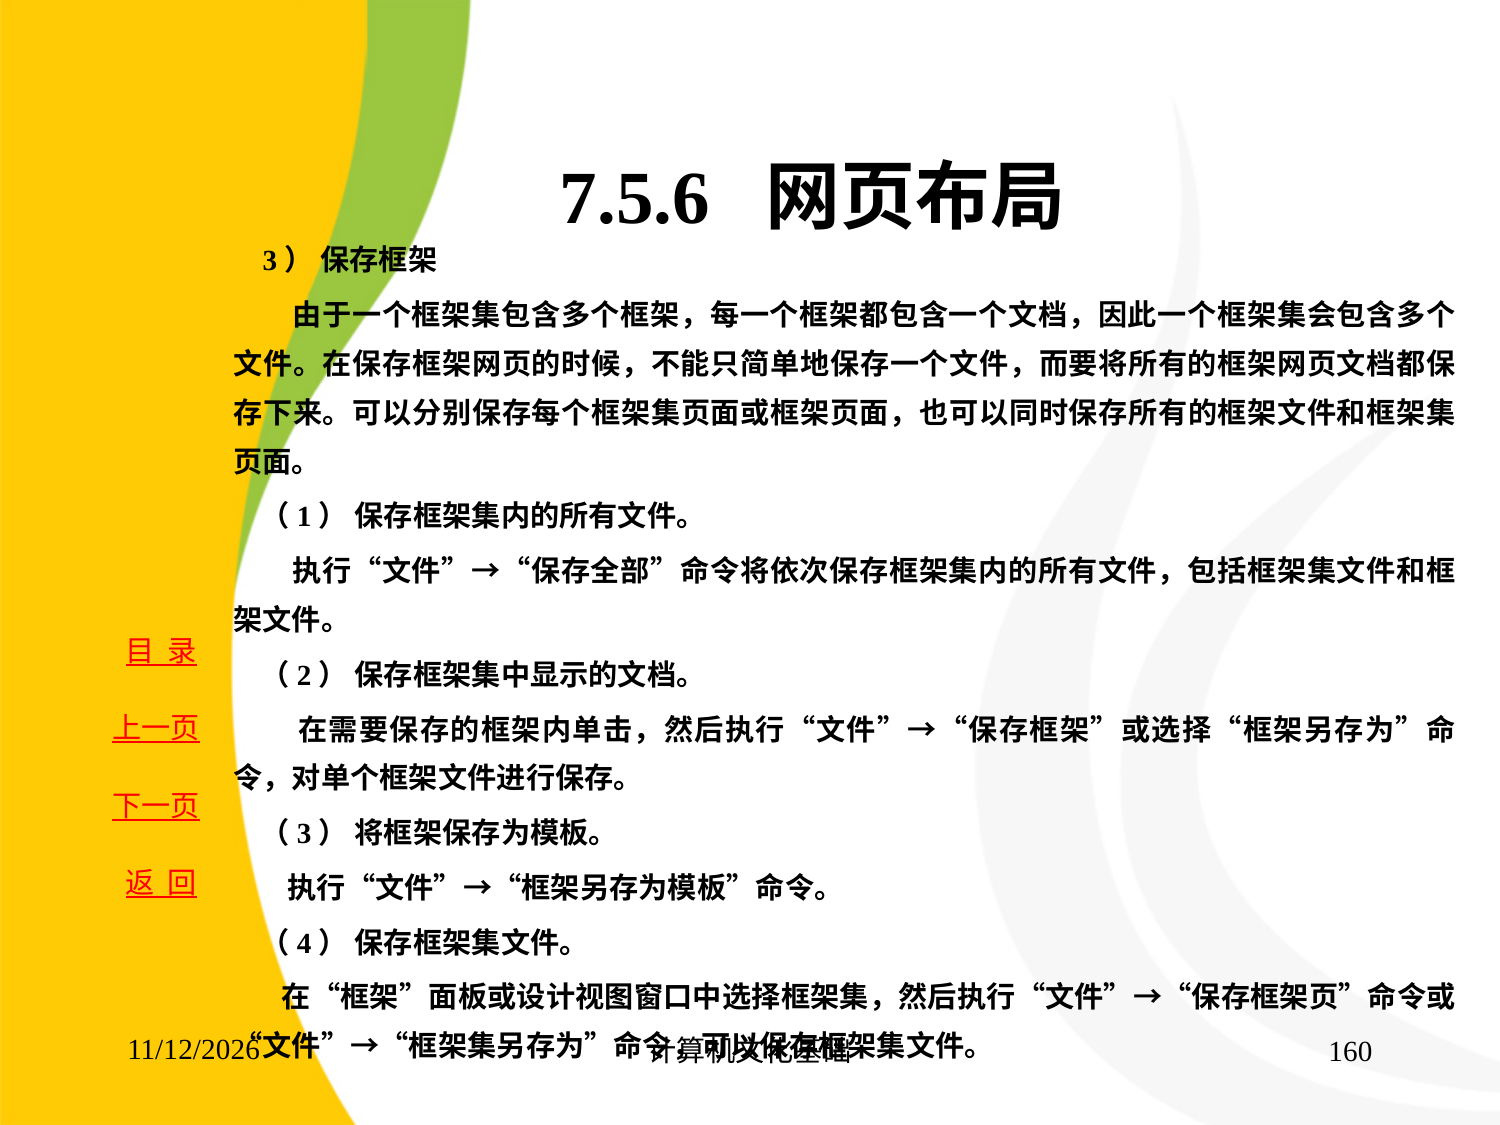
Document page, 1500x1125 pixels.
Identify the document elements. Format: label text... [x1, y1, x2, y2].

footer 计算机文化基础 [512, 1025, 988, 1100]
title 7.5.6 网页布局 [174, 99, 1450, 288]
list 3） 保存框架 由于一个框架集包含多个框架，每一个框架都包含一个文档，因此一个框架集会包含多个文件。在保存框架网页的时候，不能只简单地保存一个文件，而要将所有的框架网页文档都保存下来。可以分别保存每个框架集页面或框架页面，也可以同时保存所有的框架文件和框架集页面。 （1） 保存框架集内的所有文件。 执行“文件”→“保存全部”命令将依次保存框架集内的所有文件，包括框架集文件和框架文件。 （2） 保存框架集中显示的文档。 在需要保存的框架内单击，然后执行“文件”→“保存框架”或选择“框架另存为”命令，对单个框架文件进行保存。 （3） 将框架保存为模板。 执行“文件”→“框架另存为模板”命令。 （4） 保存框架集文件。 在“框架”面板或设计视图窗口中选择框架集，然后执行“文件”→“保存框架页”命令或“文件”→“框架集另存为”命令，可以保存框架集文件。 [218, 220, 1471, 1024]
picture [0, 0, 1500, 1125]
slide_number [112, 1023, 425, 1099]
slide_number 160 [1074, 1025, 1388, 1100]
